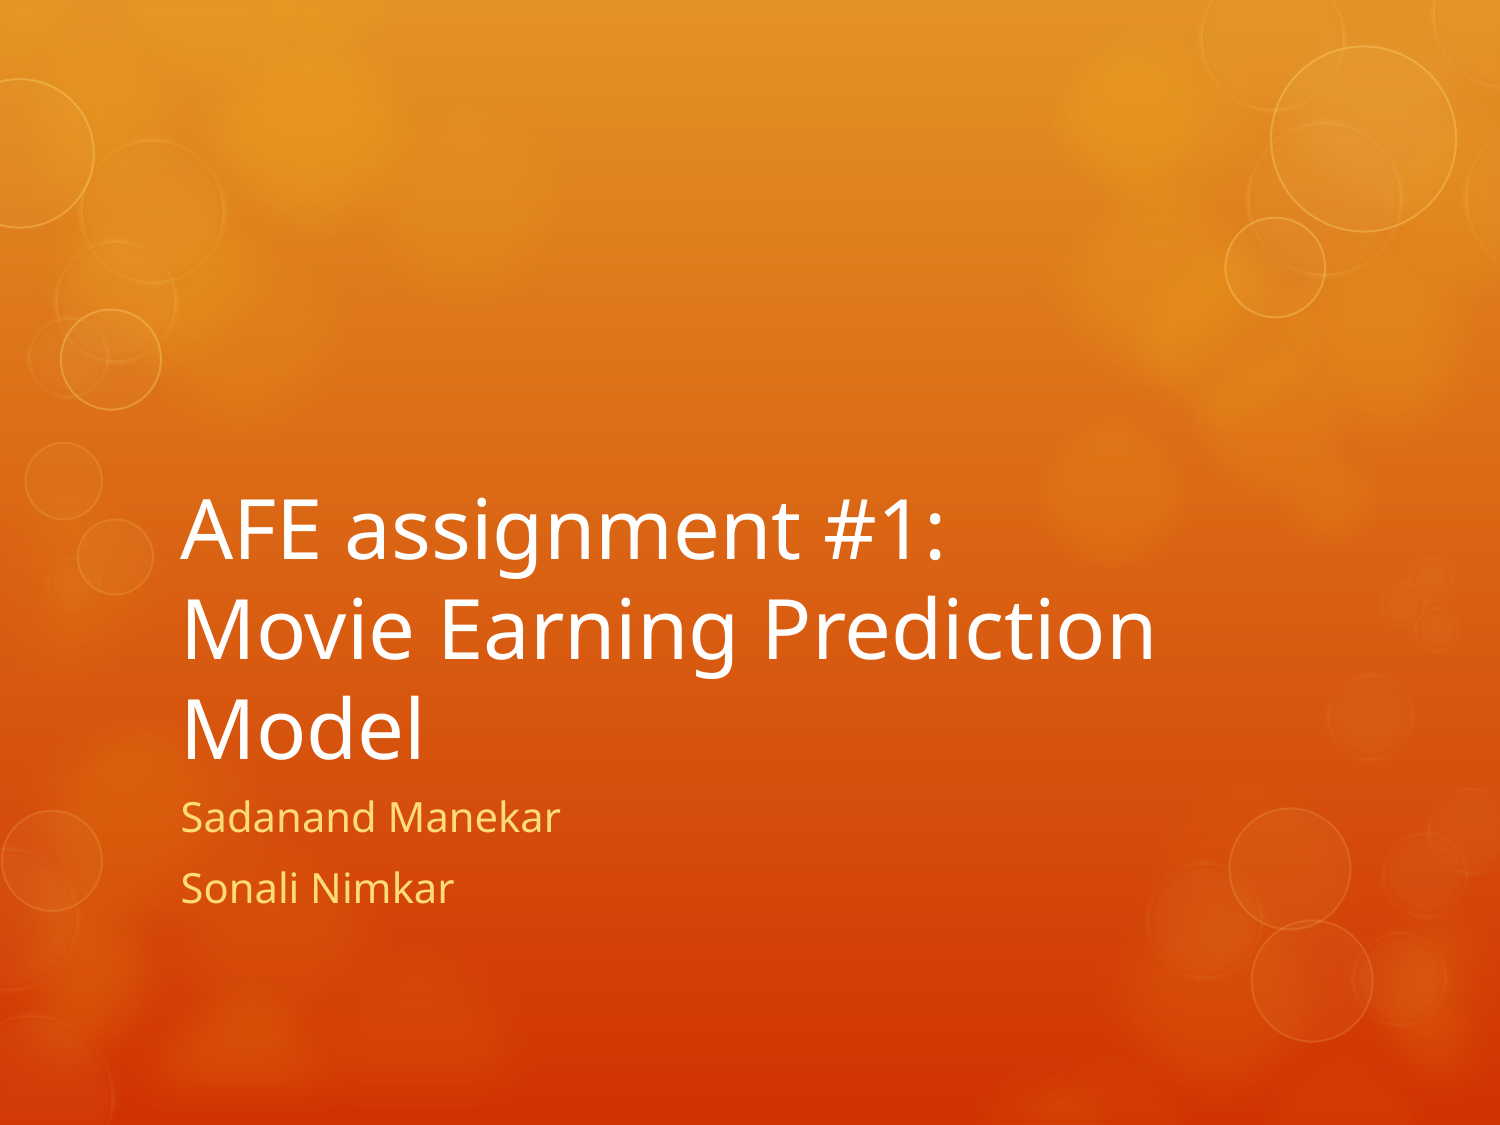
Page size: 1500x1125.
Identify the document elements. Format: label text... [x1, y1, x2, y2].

subtitle Sadanand Manekar Sonali Nimkar [165, 783, 1334, 925]
title AFE assignment #1: Movie Earning Prediction Model [165, 425, 1334, 783]
